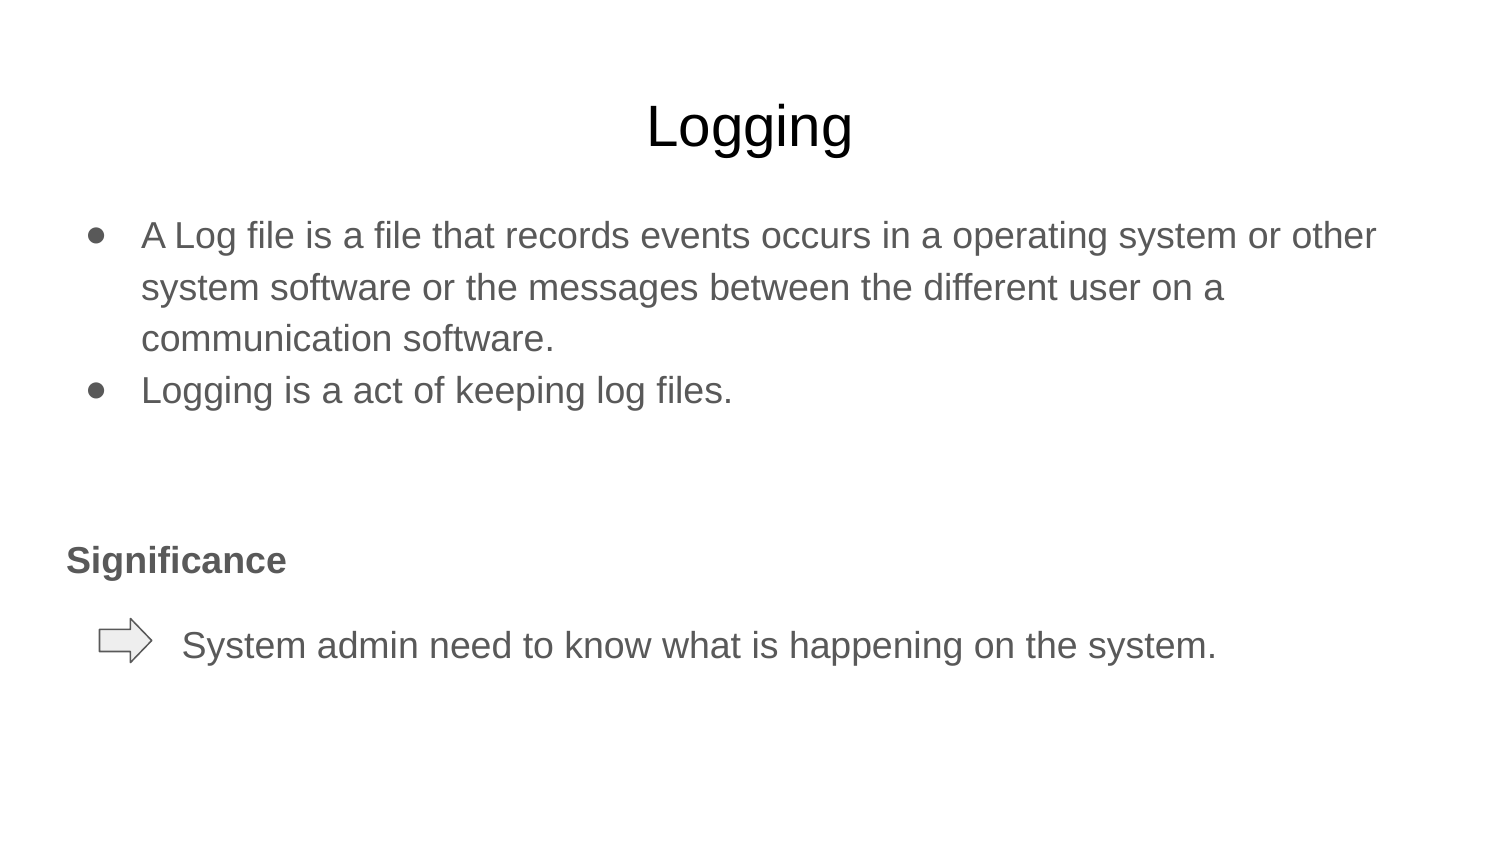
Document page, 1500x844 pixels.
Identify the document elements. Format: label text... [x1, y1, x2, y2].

list A Log file is a file that records events occurs in a operating system or other system software or the messages between the different user on a communication software. Logging is a act of keeping log files. Significance System admin need to know what is happening on the system. [51, 189, 1449, 750]
title Logging [51, 72, 1449, 167]
text_box [99, 618, 152, 663]
